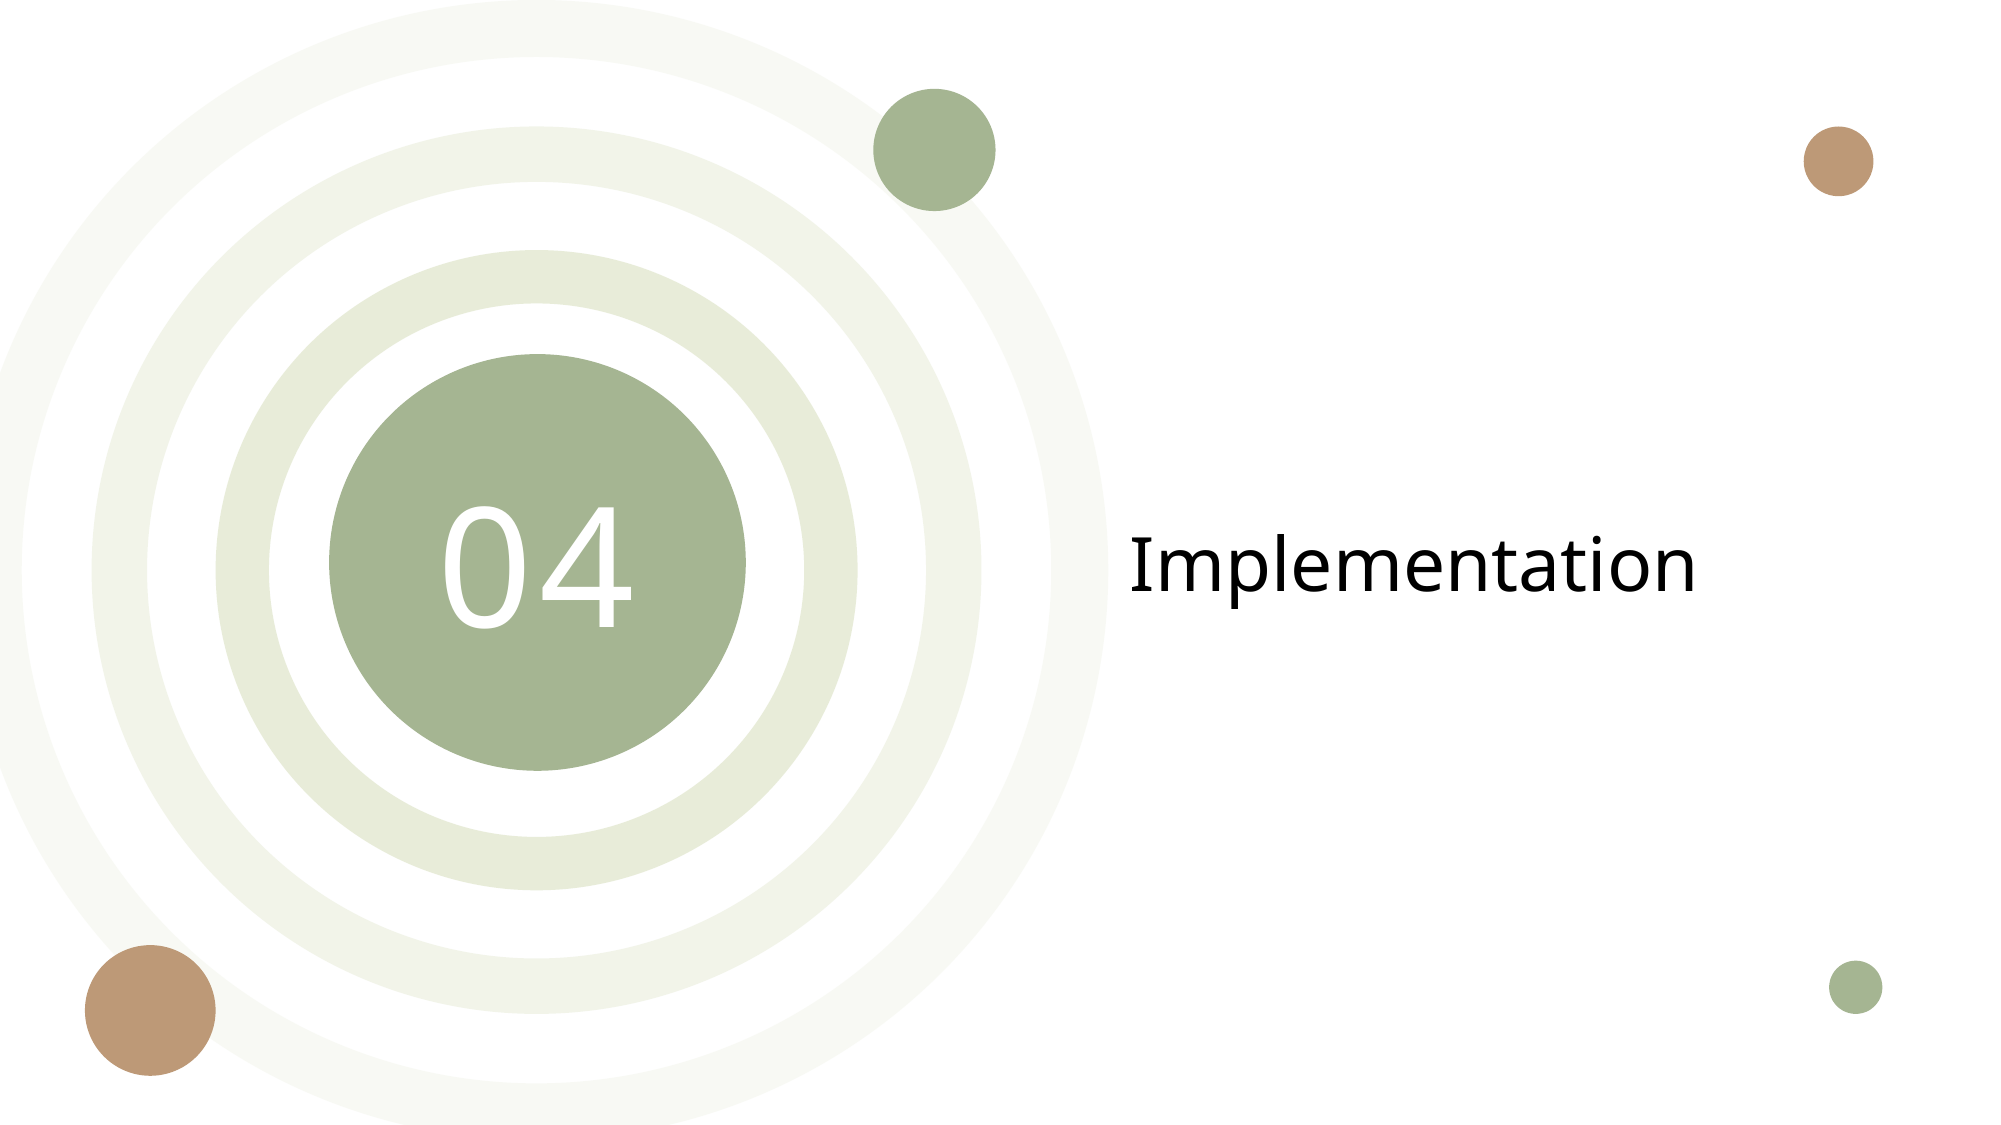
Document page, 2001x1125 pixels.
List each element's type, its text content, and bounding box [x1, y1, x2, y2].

text_box [0, 0, 1110, 1125]
text_box 04 [391, 453, 682, 669]
text_box [90, 125, 983, 1015]
text_box [214, 249, 859, 892]
text_box Implementation [1115, 509, 1759, 615]
text_box [83, 944, 217, 1077]
text_box [1828, 959, 1884, 1015]
text_box [872, 87, 997, 213]
text_box [328, 353, 747, 772]
text_box [1802, 125, 1875, 198]
